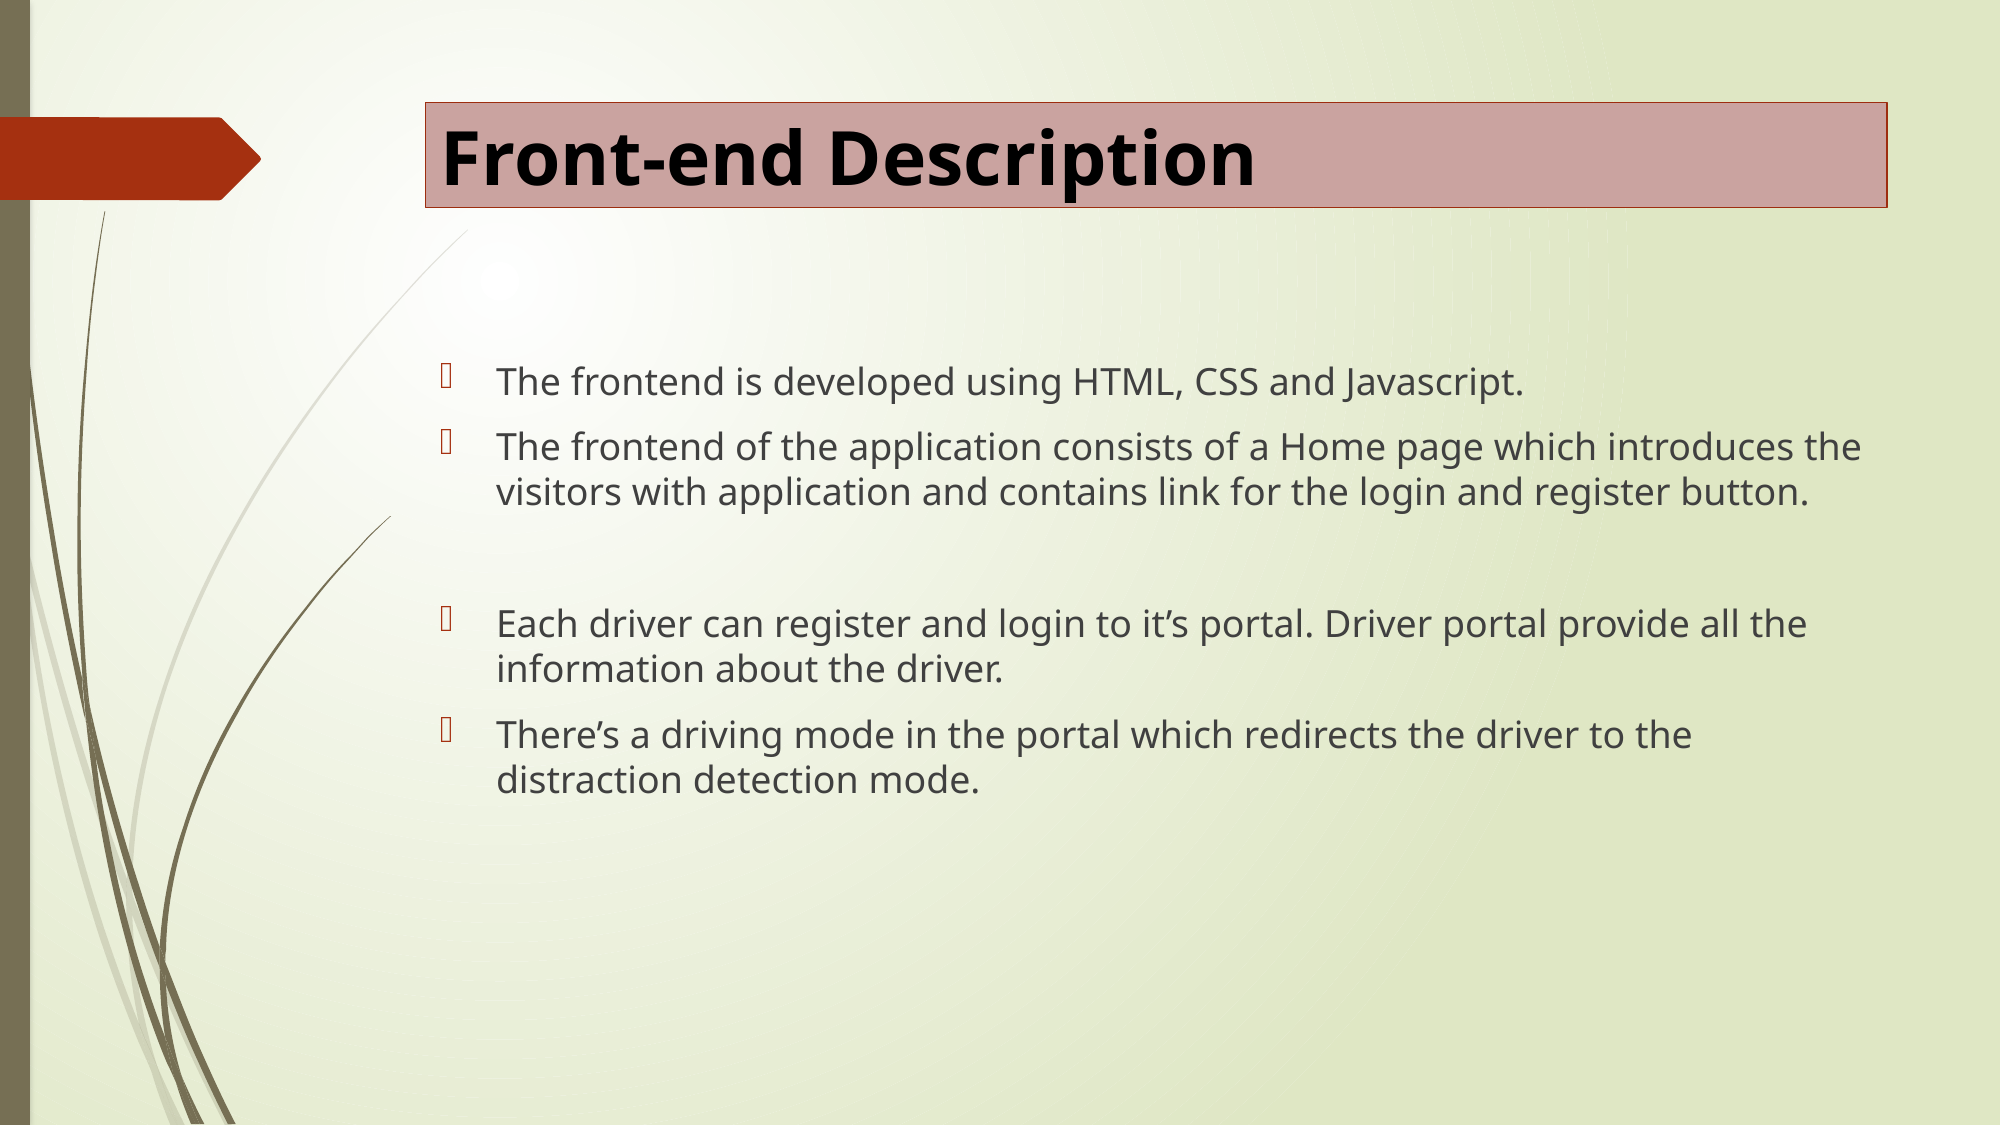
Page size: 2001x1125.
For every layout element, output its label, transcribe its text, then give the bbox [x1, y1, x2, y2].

list The frontend is developed using HTML, CSS and Javascript. The frontend of the application consists of a Home page which introduces the visitors with application and contains link for the login and register button. Each driver can register and login to it’s portal. Driver portal provide all the information about the driver. There’s a driving mode in the portal which redirects the driver to the distraction detection mode. [424, 350, 1888, 970]
title Front-end Description [425, 102, 1888, 208]
